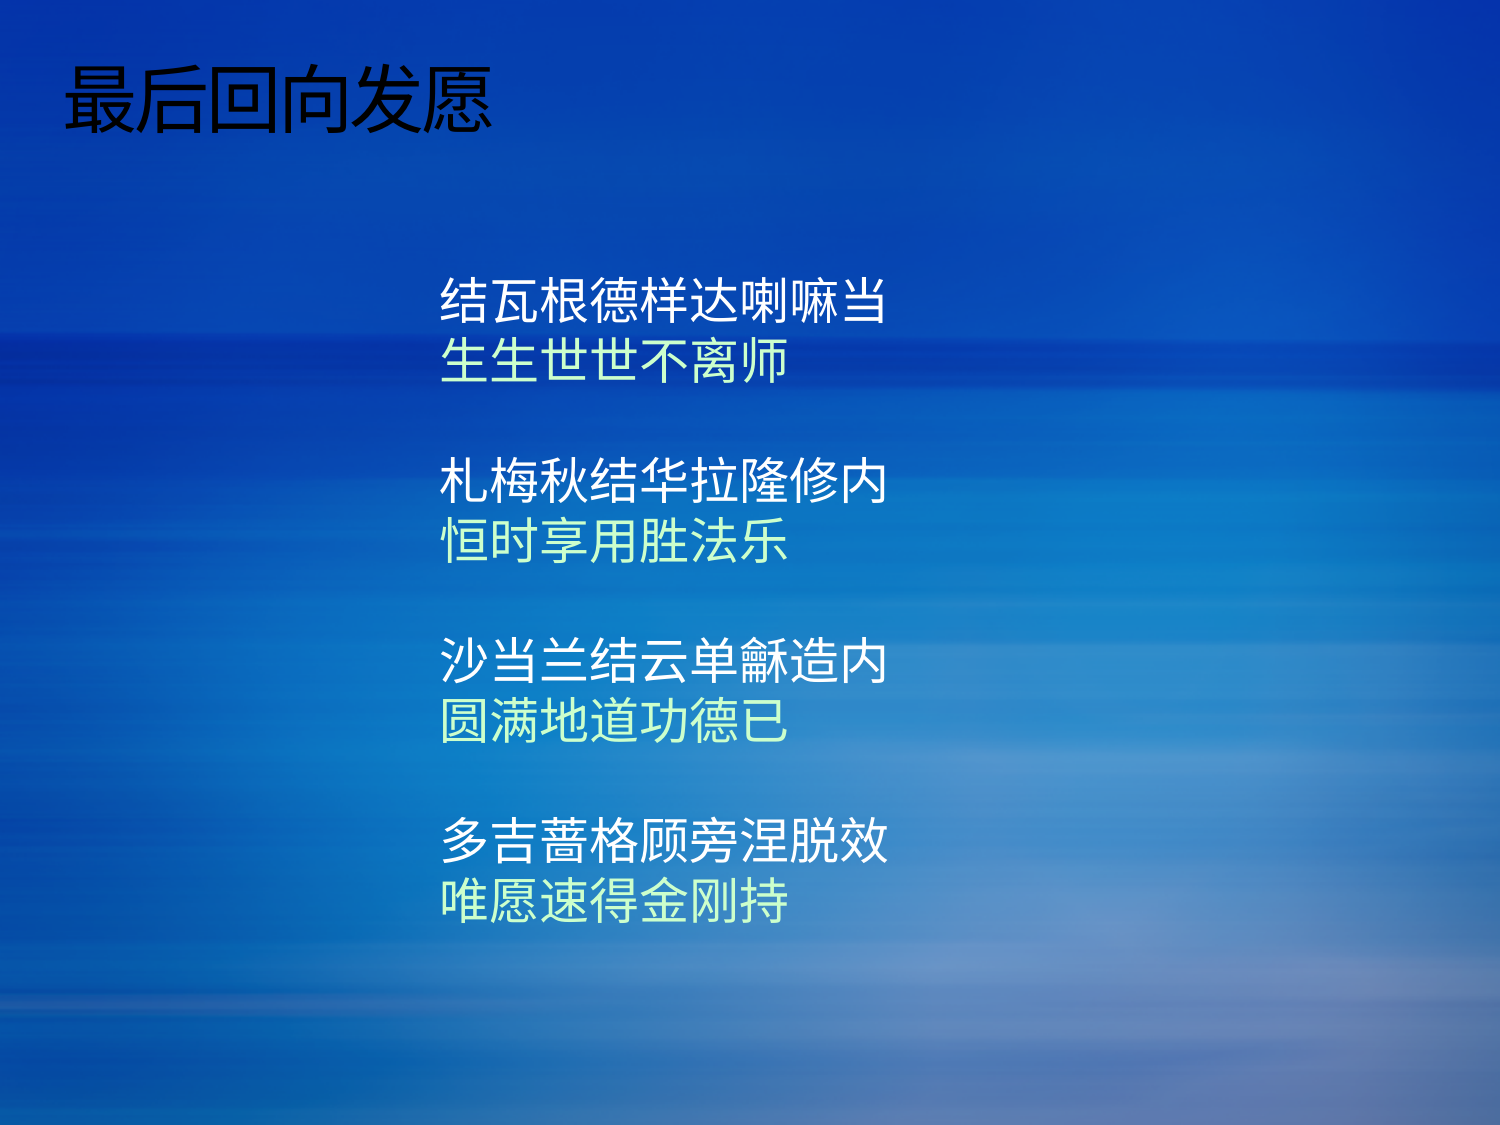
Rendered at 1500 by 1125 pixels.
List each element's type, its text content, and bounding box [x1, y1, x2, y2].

text_box 结瓦根德样达喇嘛当 生生世世不离师 札梅秋结华拉隆修内 恒时享用胜法乐 沙当兰结云单龢造内 圆满地道功德已 多吉蔷格顾旁涅脱效 唯愿速得金刚持 [424, 262, 1175, 938]
picture [0, 0, 1500, 1125]
title 最后回向发愿 [62, 62, 1438, 146]
